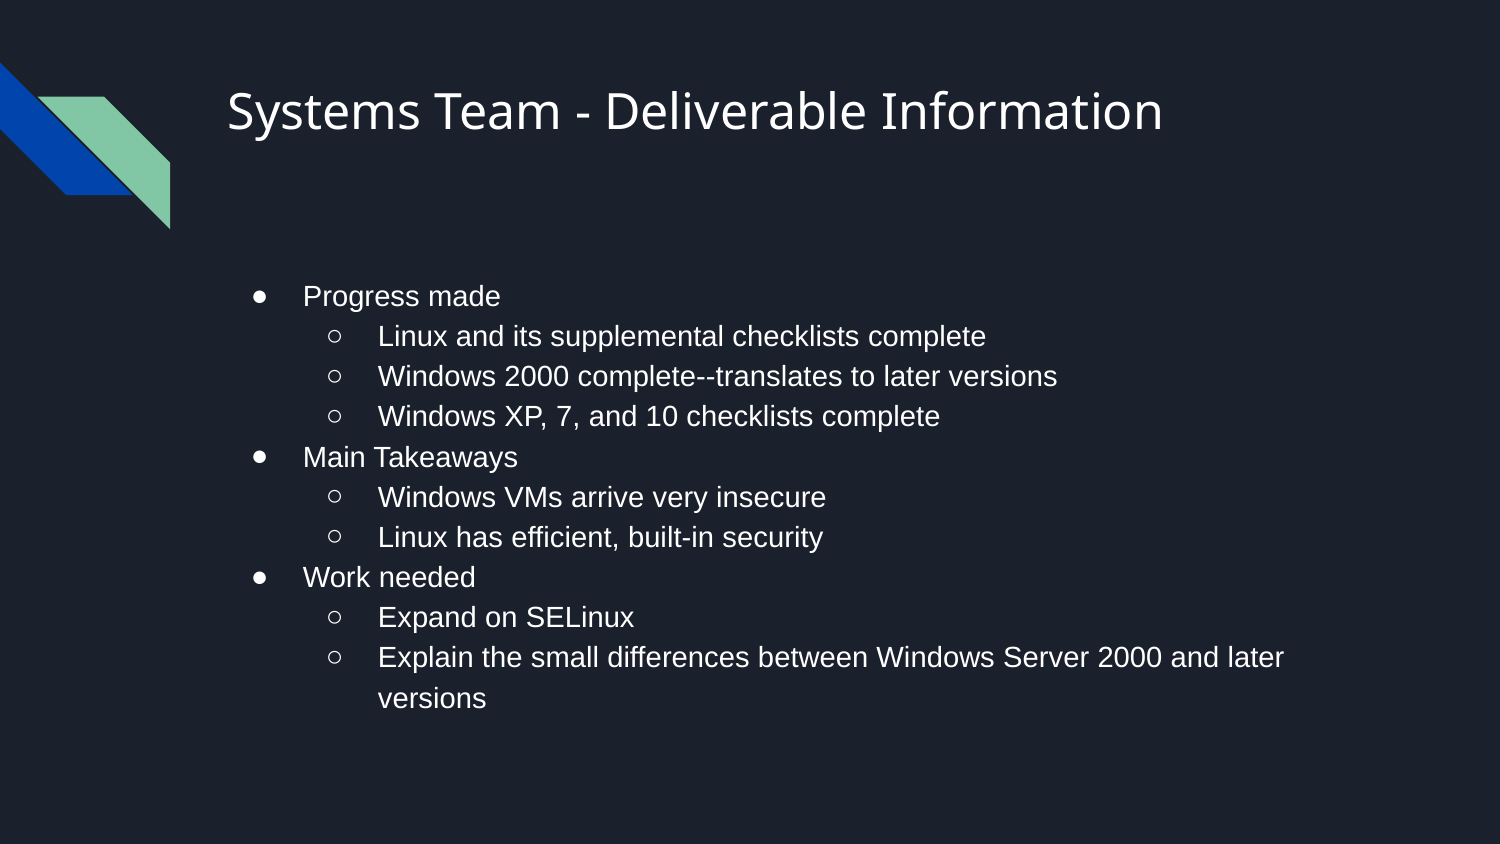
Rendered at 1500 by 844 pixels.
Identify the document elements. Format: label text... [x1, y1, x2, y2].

title Systems Team - Deliverable Information [212, 64, 1368, 215]
list Progress made Linux and its supplemental checklists complete Windows 2000 complete--translates to later versions Windows XP, 7, and 10 checklists complete Main Takeaways Windows VMs arrive very insecure Linux has efficient, built-in security Work needed Expand on SELinux Explain the small differences between Windows Server 2000 and later versions [212, 257, 1368, 735]
